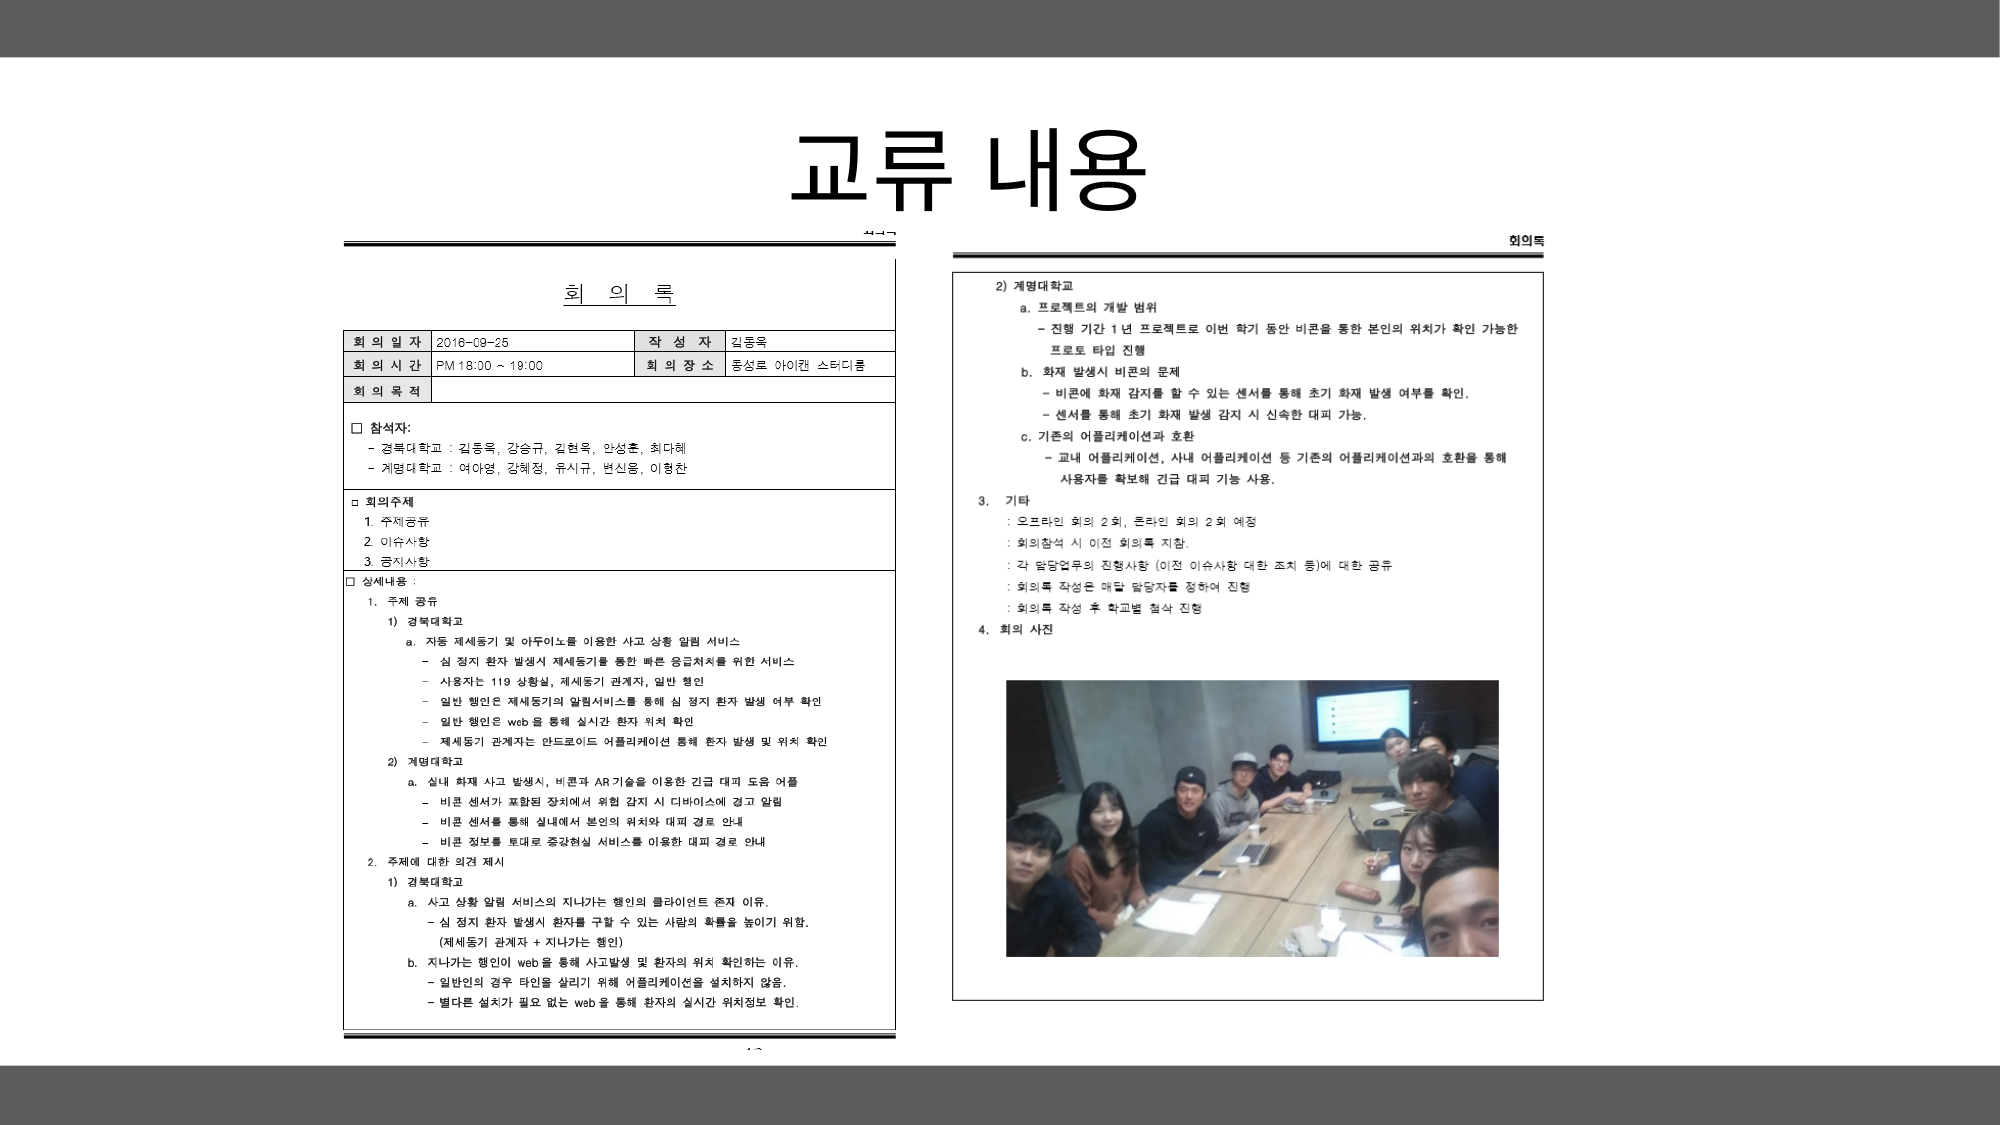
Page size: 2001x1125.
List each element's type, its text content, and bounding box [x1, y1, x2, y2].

text_box [0, 0, 2000, 58]
picture [945, 231, 1552, 1008]
picture [308, 231, 925, 1050]
text_box [0, 1065, 2000, 1125]
text_box 교류 내용 [772, 105, 1185, 230]
